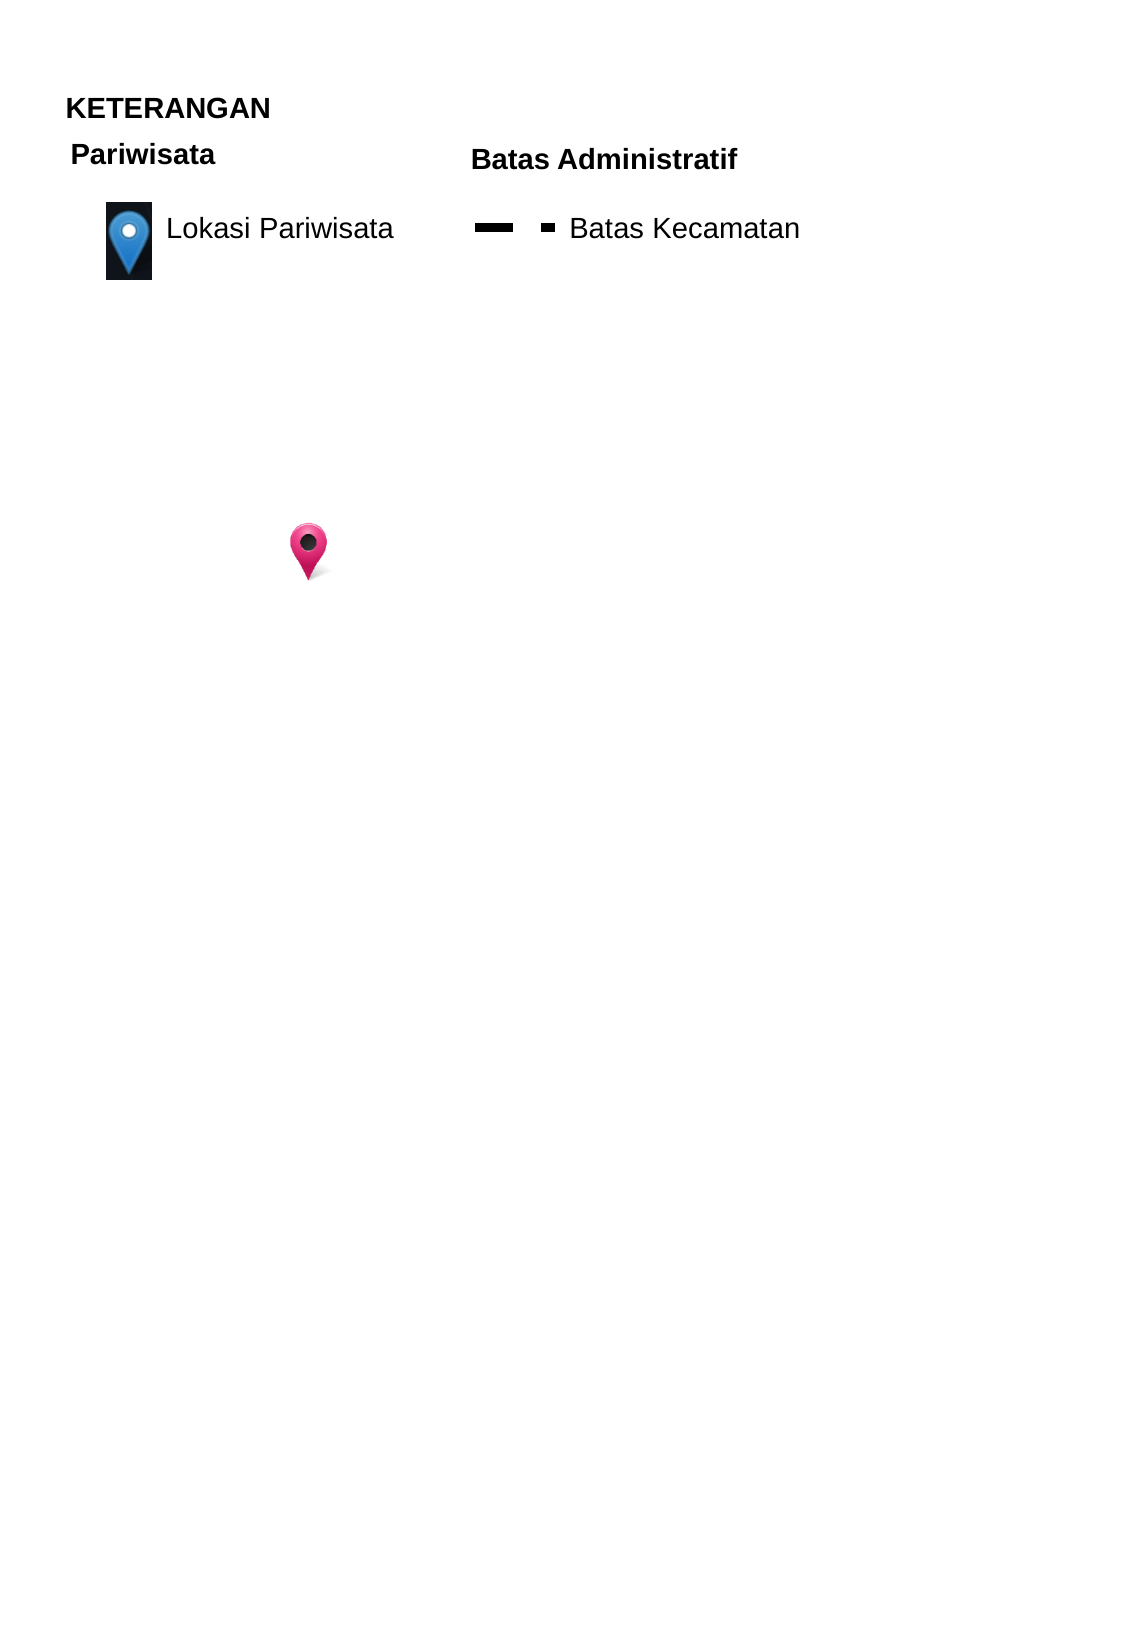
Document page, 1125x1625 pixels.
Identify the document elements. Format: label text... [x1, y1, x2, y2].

picture [279, 522, 337, 581]
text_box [475, 202, 873, 253]
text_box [55, 128, 564, 253]
text_box Batas Administratif [564, 132, 857, 183]
text_box KETERANGAN [50, 82, 452, 133]
picture [106, 202, 152, 280]
